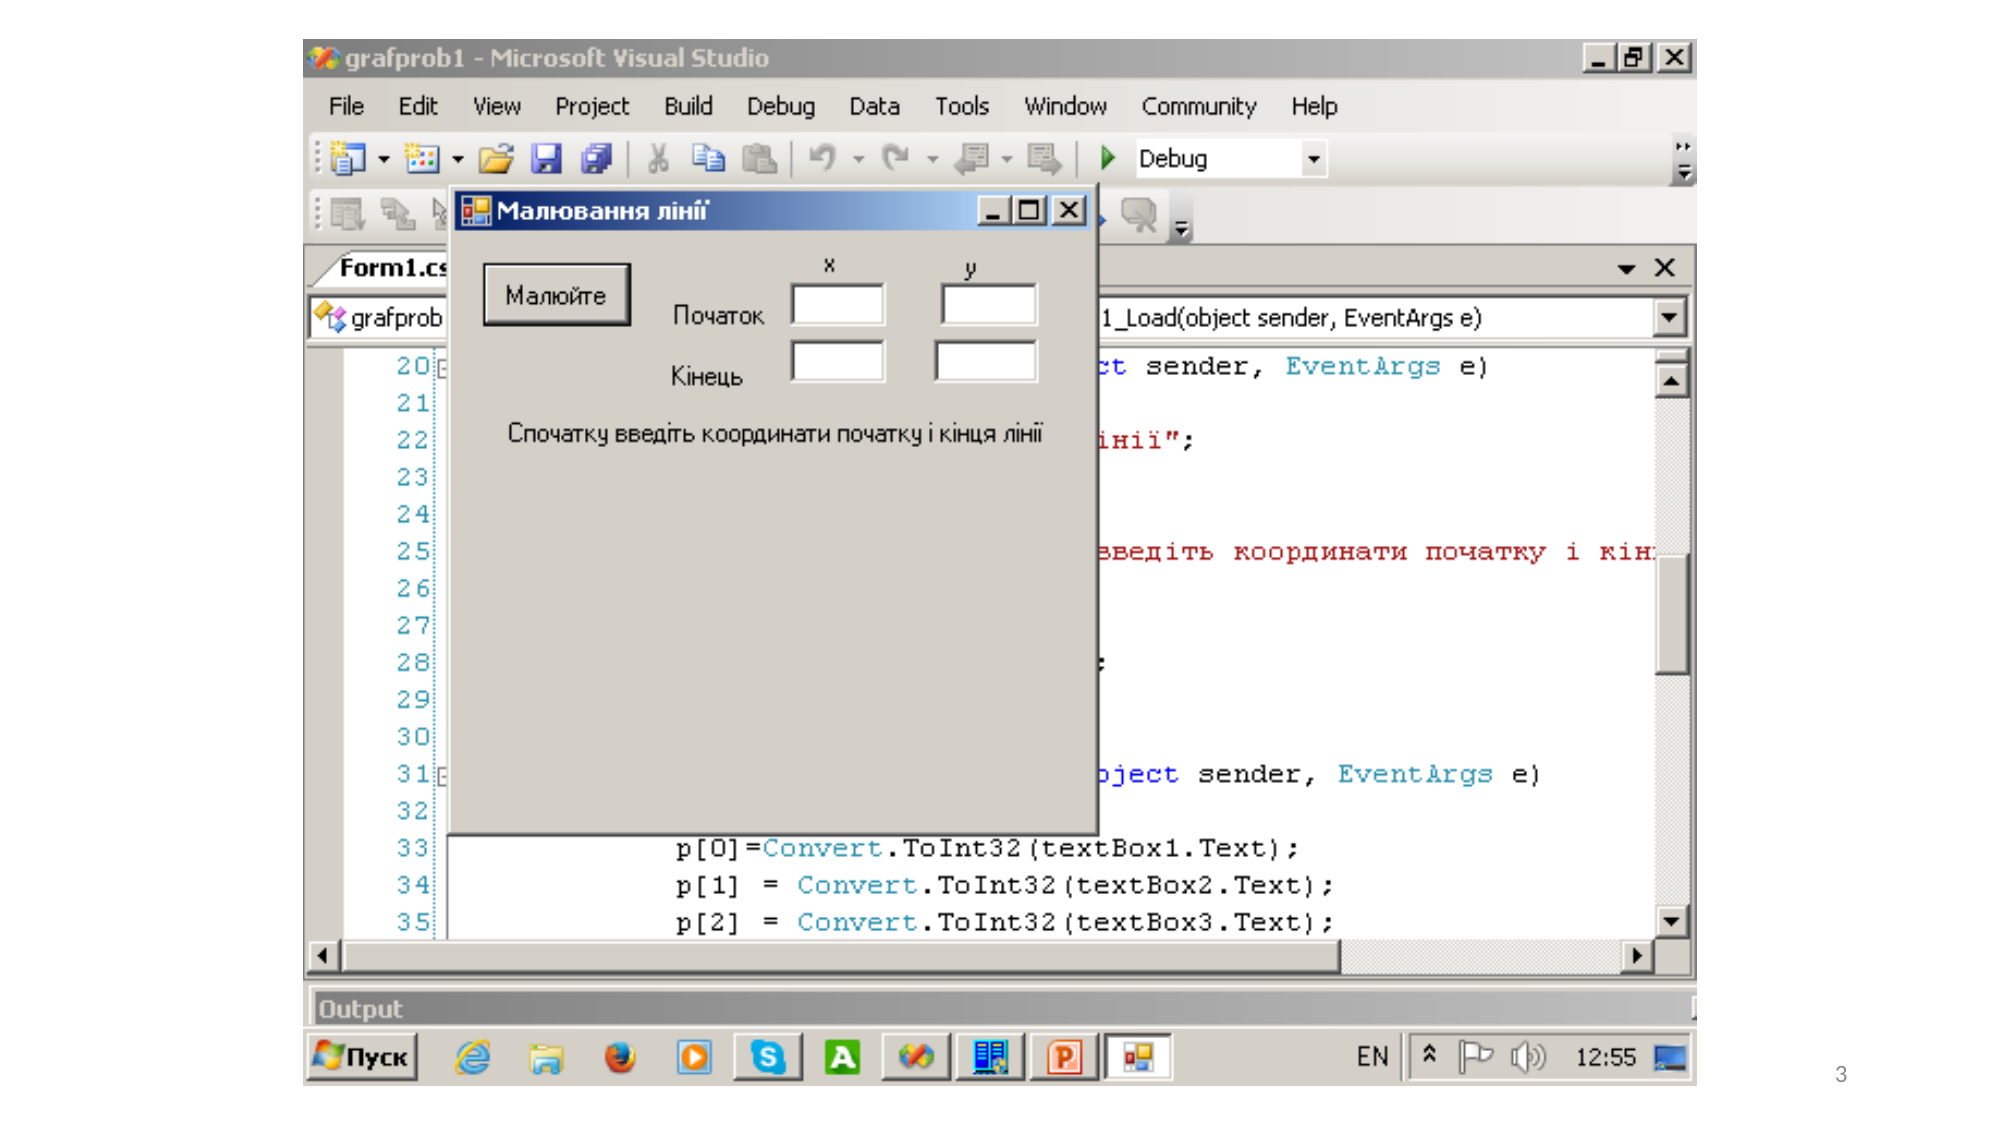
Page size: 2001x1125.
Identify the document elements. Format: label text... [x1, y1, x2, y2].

slide_number 3 [1412, 1042, 1863, 1103]
picture [303, 39, 1697, 1086]
